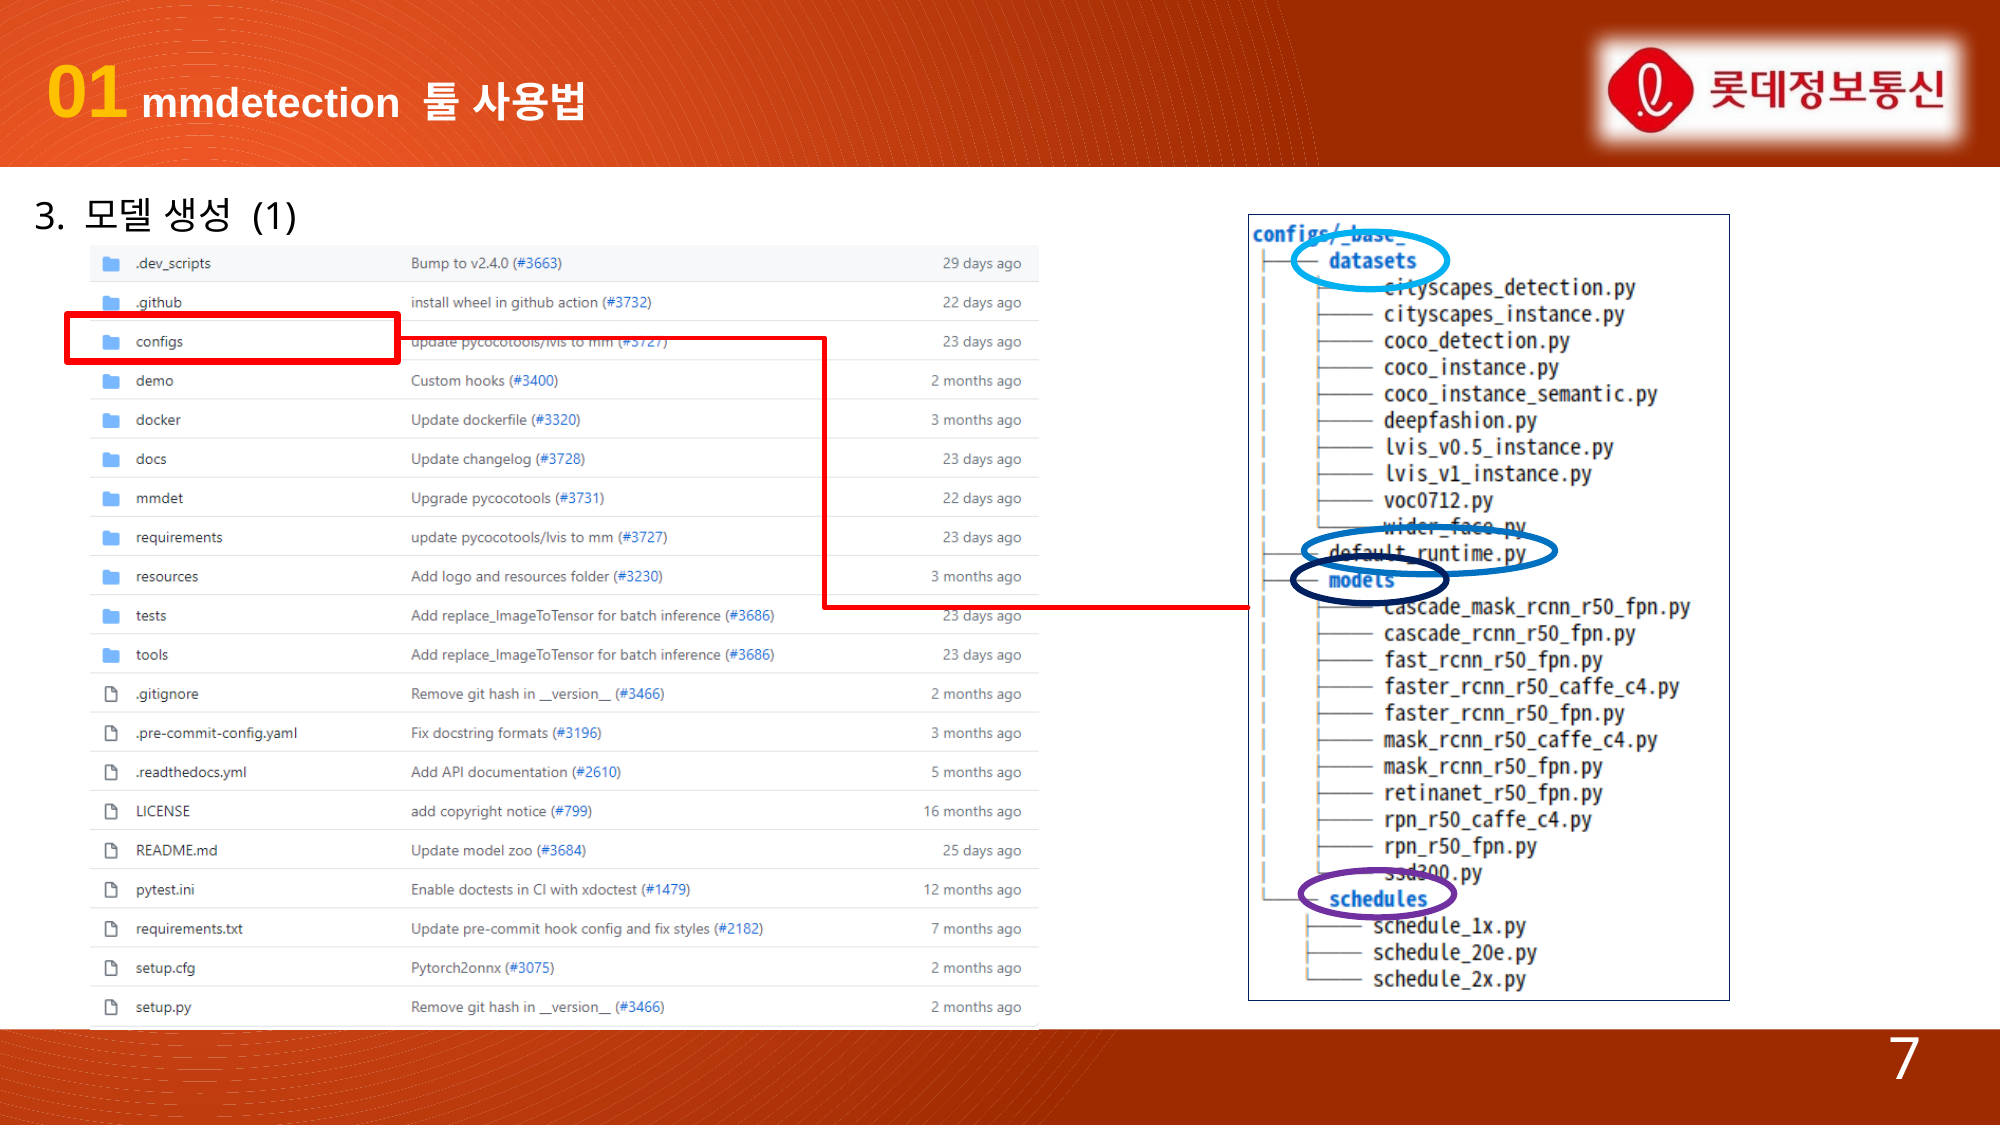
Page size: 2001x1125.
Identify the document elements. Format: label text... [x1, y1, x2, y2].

text_box 01 mmdetection 툴 사용법 [30, 25, 852, 149]
text_box [0, 166, 2000, 1031]
picture [90, 245, 1039, 1030]
text_box [65, 313, 84, 363]
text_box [397, 337, 1249, 609]
text_box 3. 모델 생성 (1) [19, 184, 504, 245]
picture [1578, 18, 1981, 162]
slide_number 7 [1842, 1047, 1967, 1108]
picture [1247, 214, 1730, 1001]
